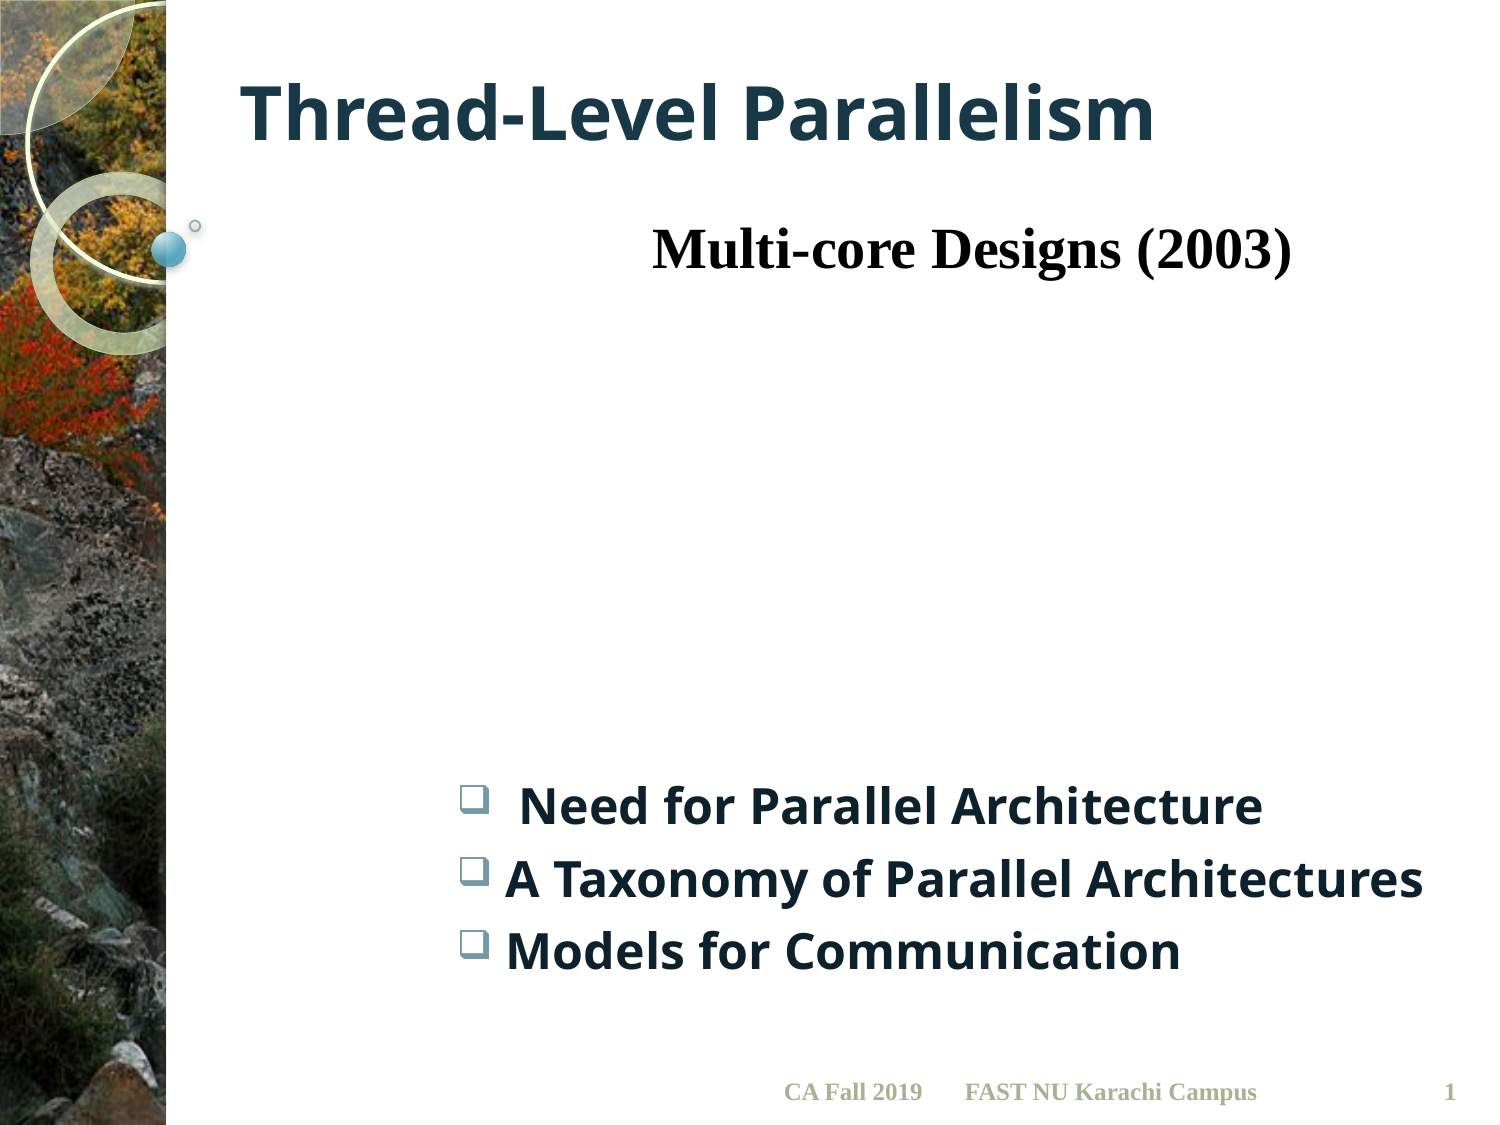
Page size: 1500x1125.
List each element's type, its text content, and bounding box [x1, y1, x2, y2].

slide_number CA Fall 2019 [587, 1034, 938, 1113]
footer FAST NU Karachi Campus [950, 1037, 1413, 1113]
text_box Multi-core Designs (2003) [637, 202, 1425, 288]
picture [32, 13, 160, 207]
subtitle Need for Parallel Architecture A Taxonomy of Parallel Architectures Models for Communication [437, 774, 1488, 1063]
picture [136, 0, 166, 4]
picture [62, 195, 160, 280]
picture [0, 134, 166, 1125]
slide_number 1 [1413, 1034, 1488, 1113]
title Thread-Level Parallelism [225, 37, 1500, 163]
picture [53, 241, 160, 332]
